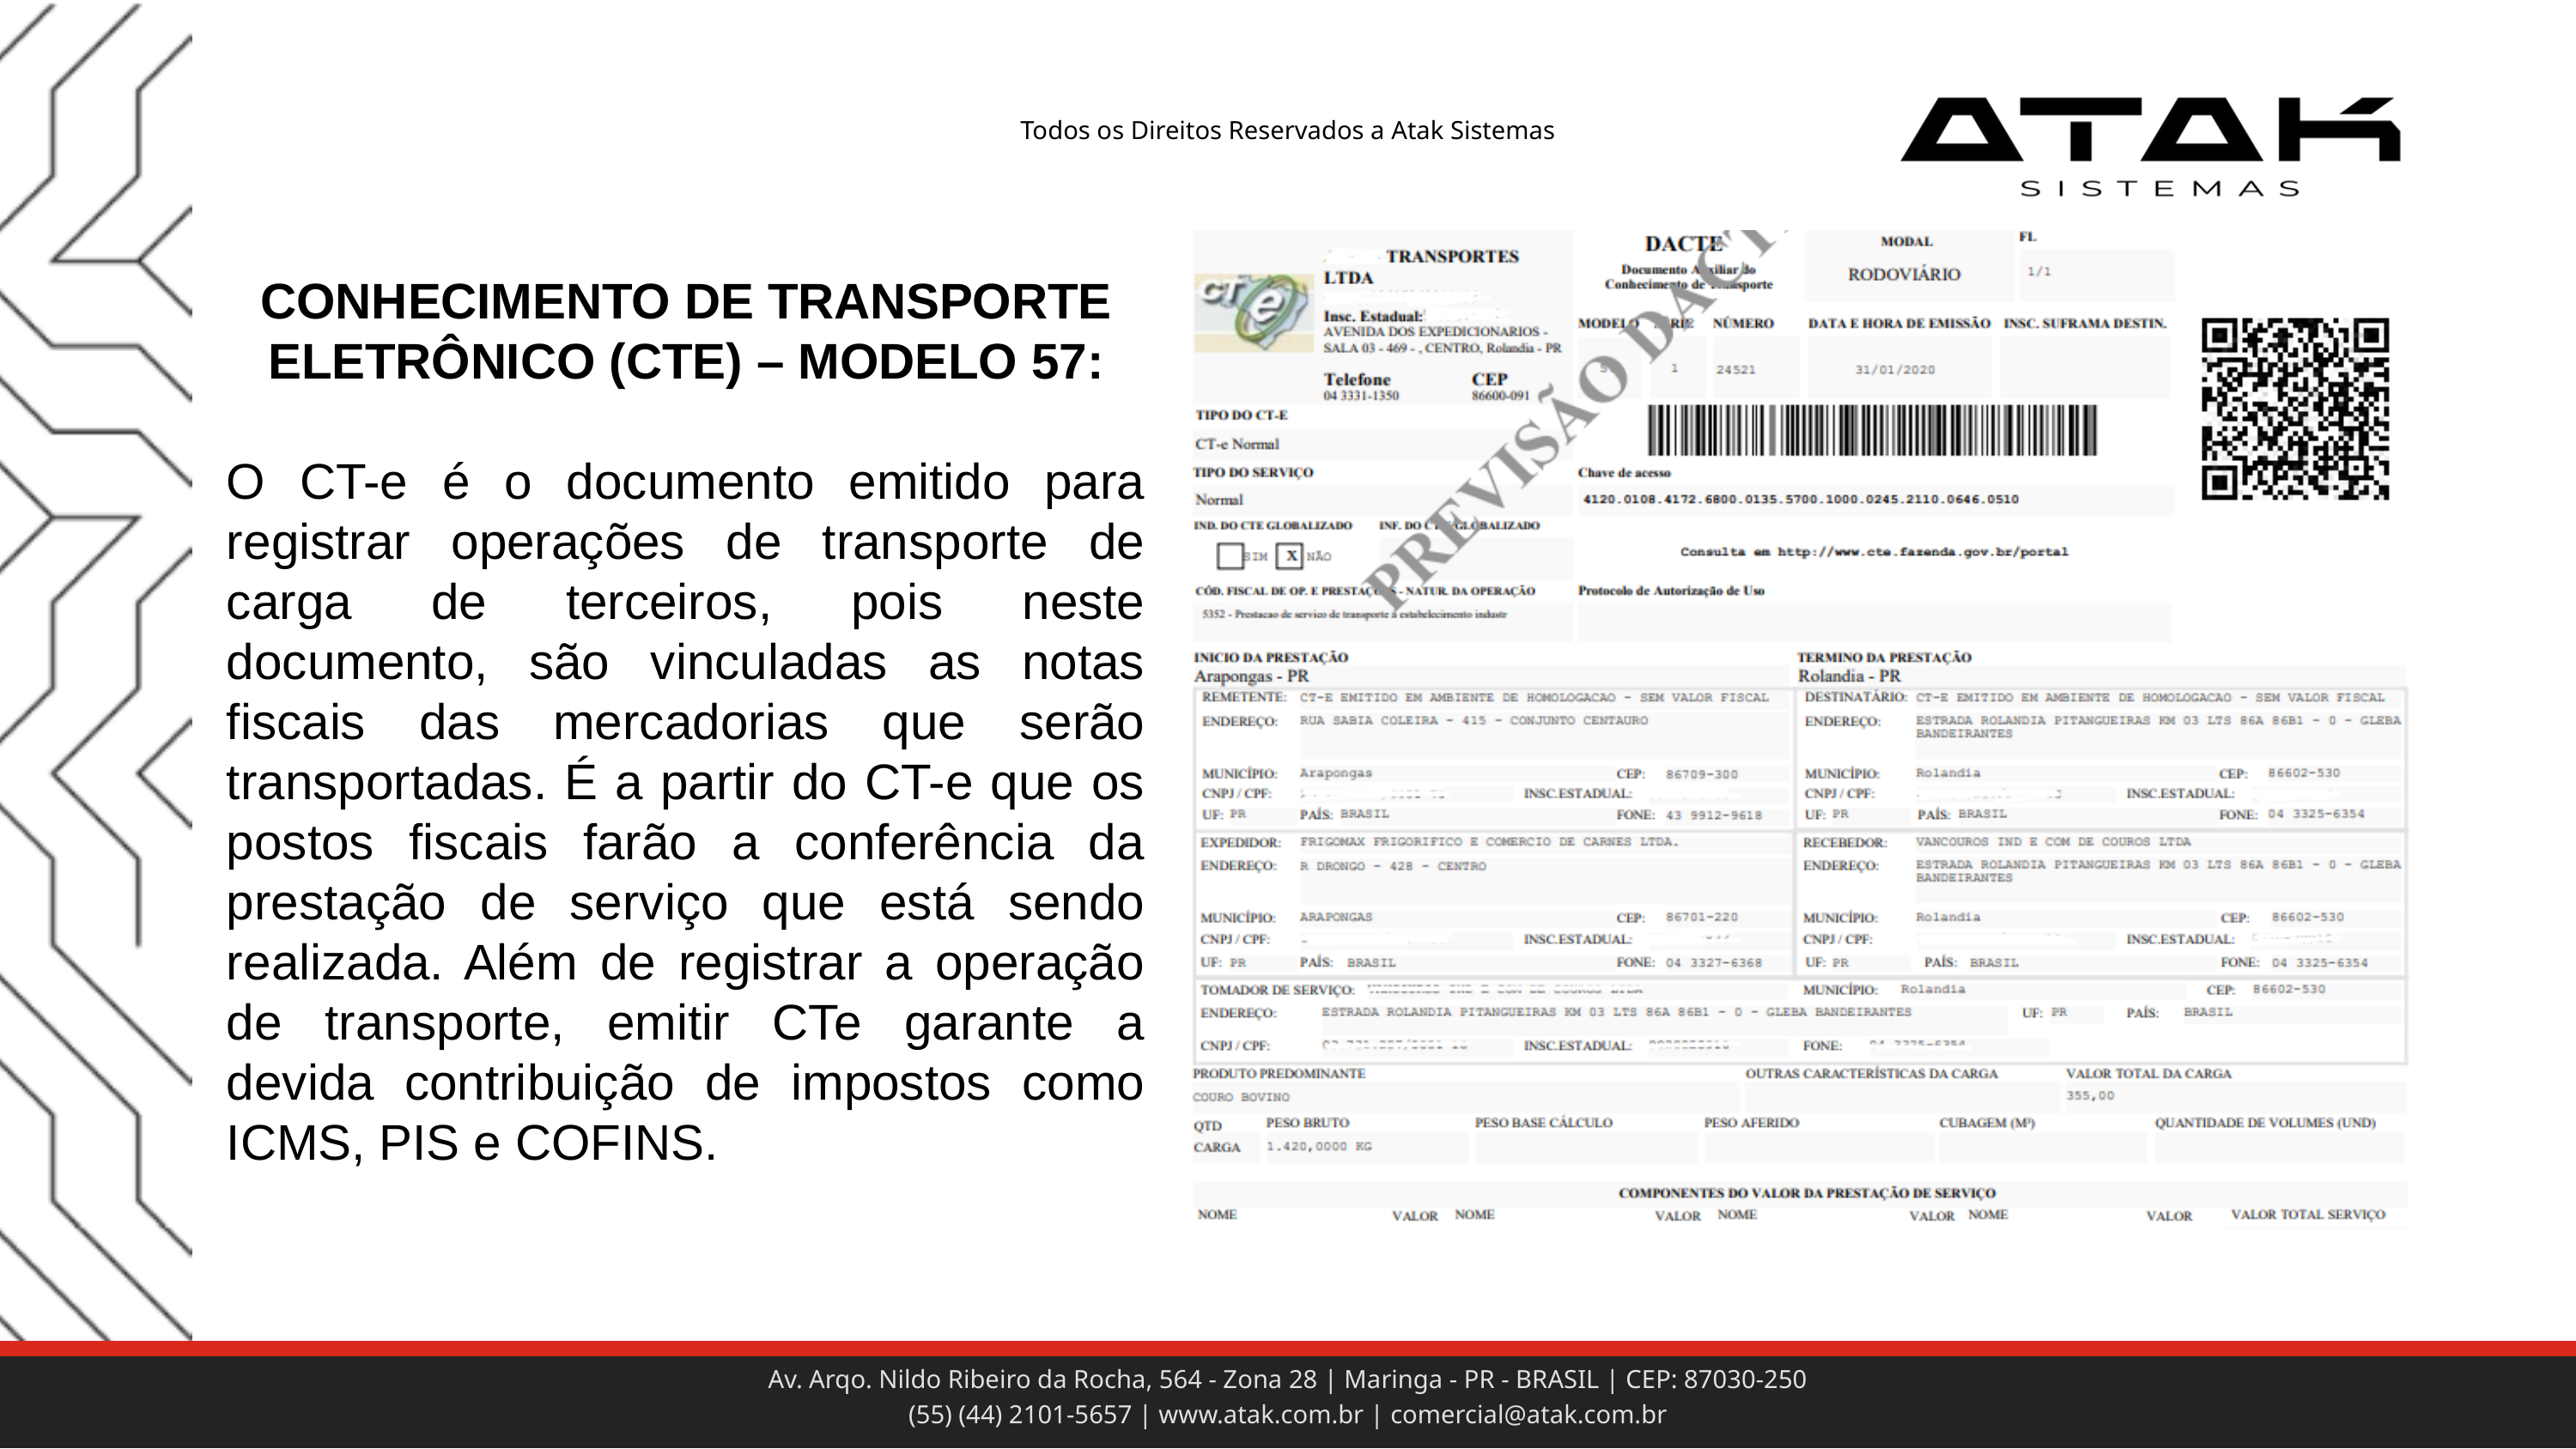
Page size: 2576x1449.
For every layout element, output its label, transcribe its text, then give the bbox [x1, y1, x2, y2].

text_box Todos os Direitos Reservados a Atak Sistemas [1006, 109, 1570, 142]
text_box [0, 1340, 2576, 1356]
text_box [0, 1356, 2576, 1449]
picture [0, 0, 192, 1340]
picture [1180, 230, 2470, 1229]
picture [1882, 75, 2432, 215]
text_box CONHECIMENTO DE TRANSPORTE ELETRÔNICO (CTE) – MODELO 57: O CT-e é o documento emitido para registrar operações de transporte de carga de terceiros, pois neste documento, são vinculadas as notas fiscais das mercadorias que serão transportadas. É a partir do CT-e que os postos fiscais farão a conferência da prestação de serviço que está sendo realizada. Além de registrar a operação de transporte, emitir CTe garante a devida contribuição de impostos como ICMS, PIS e COFINS. [214, 263, 1159, 1177]
